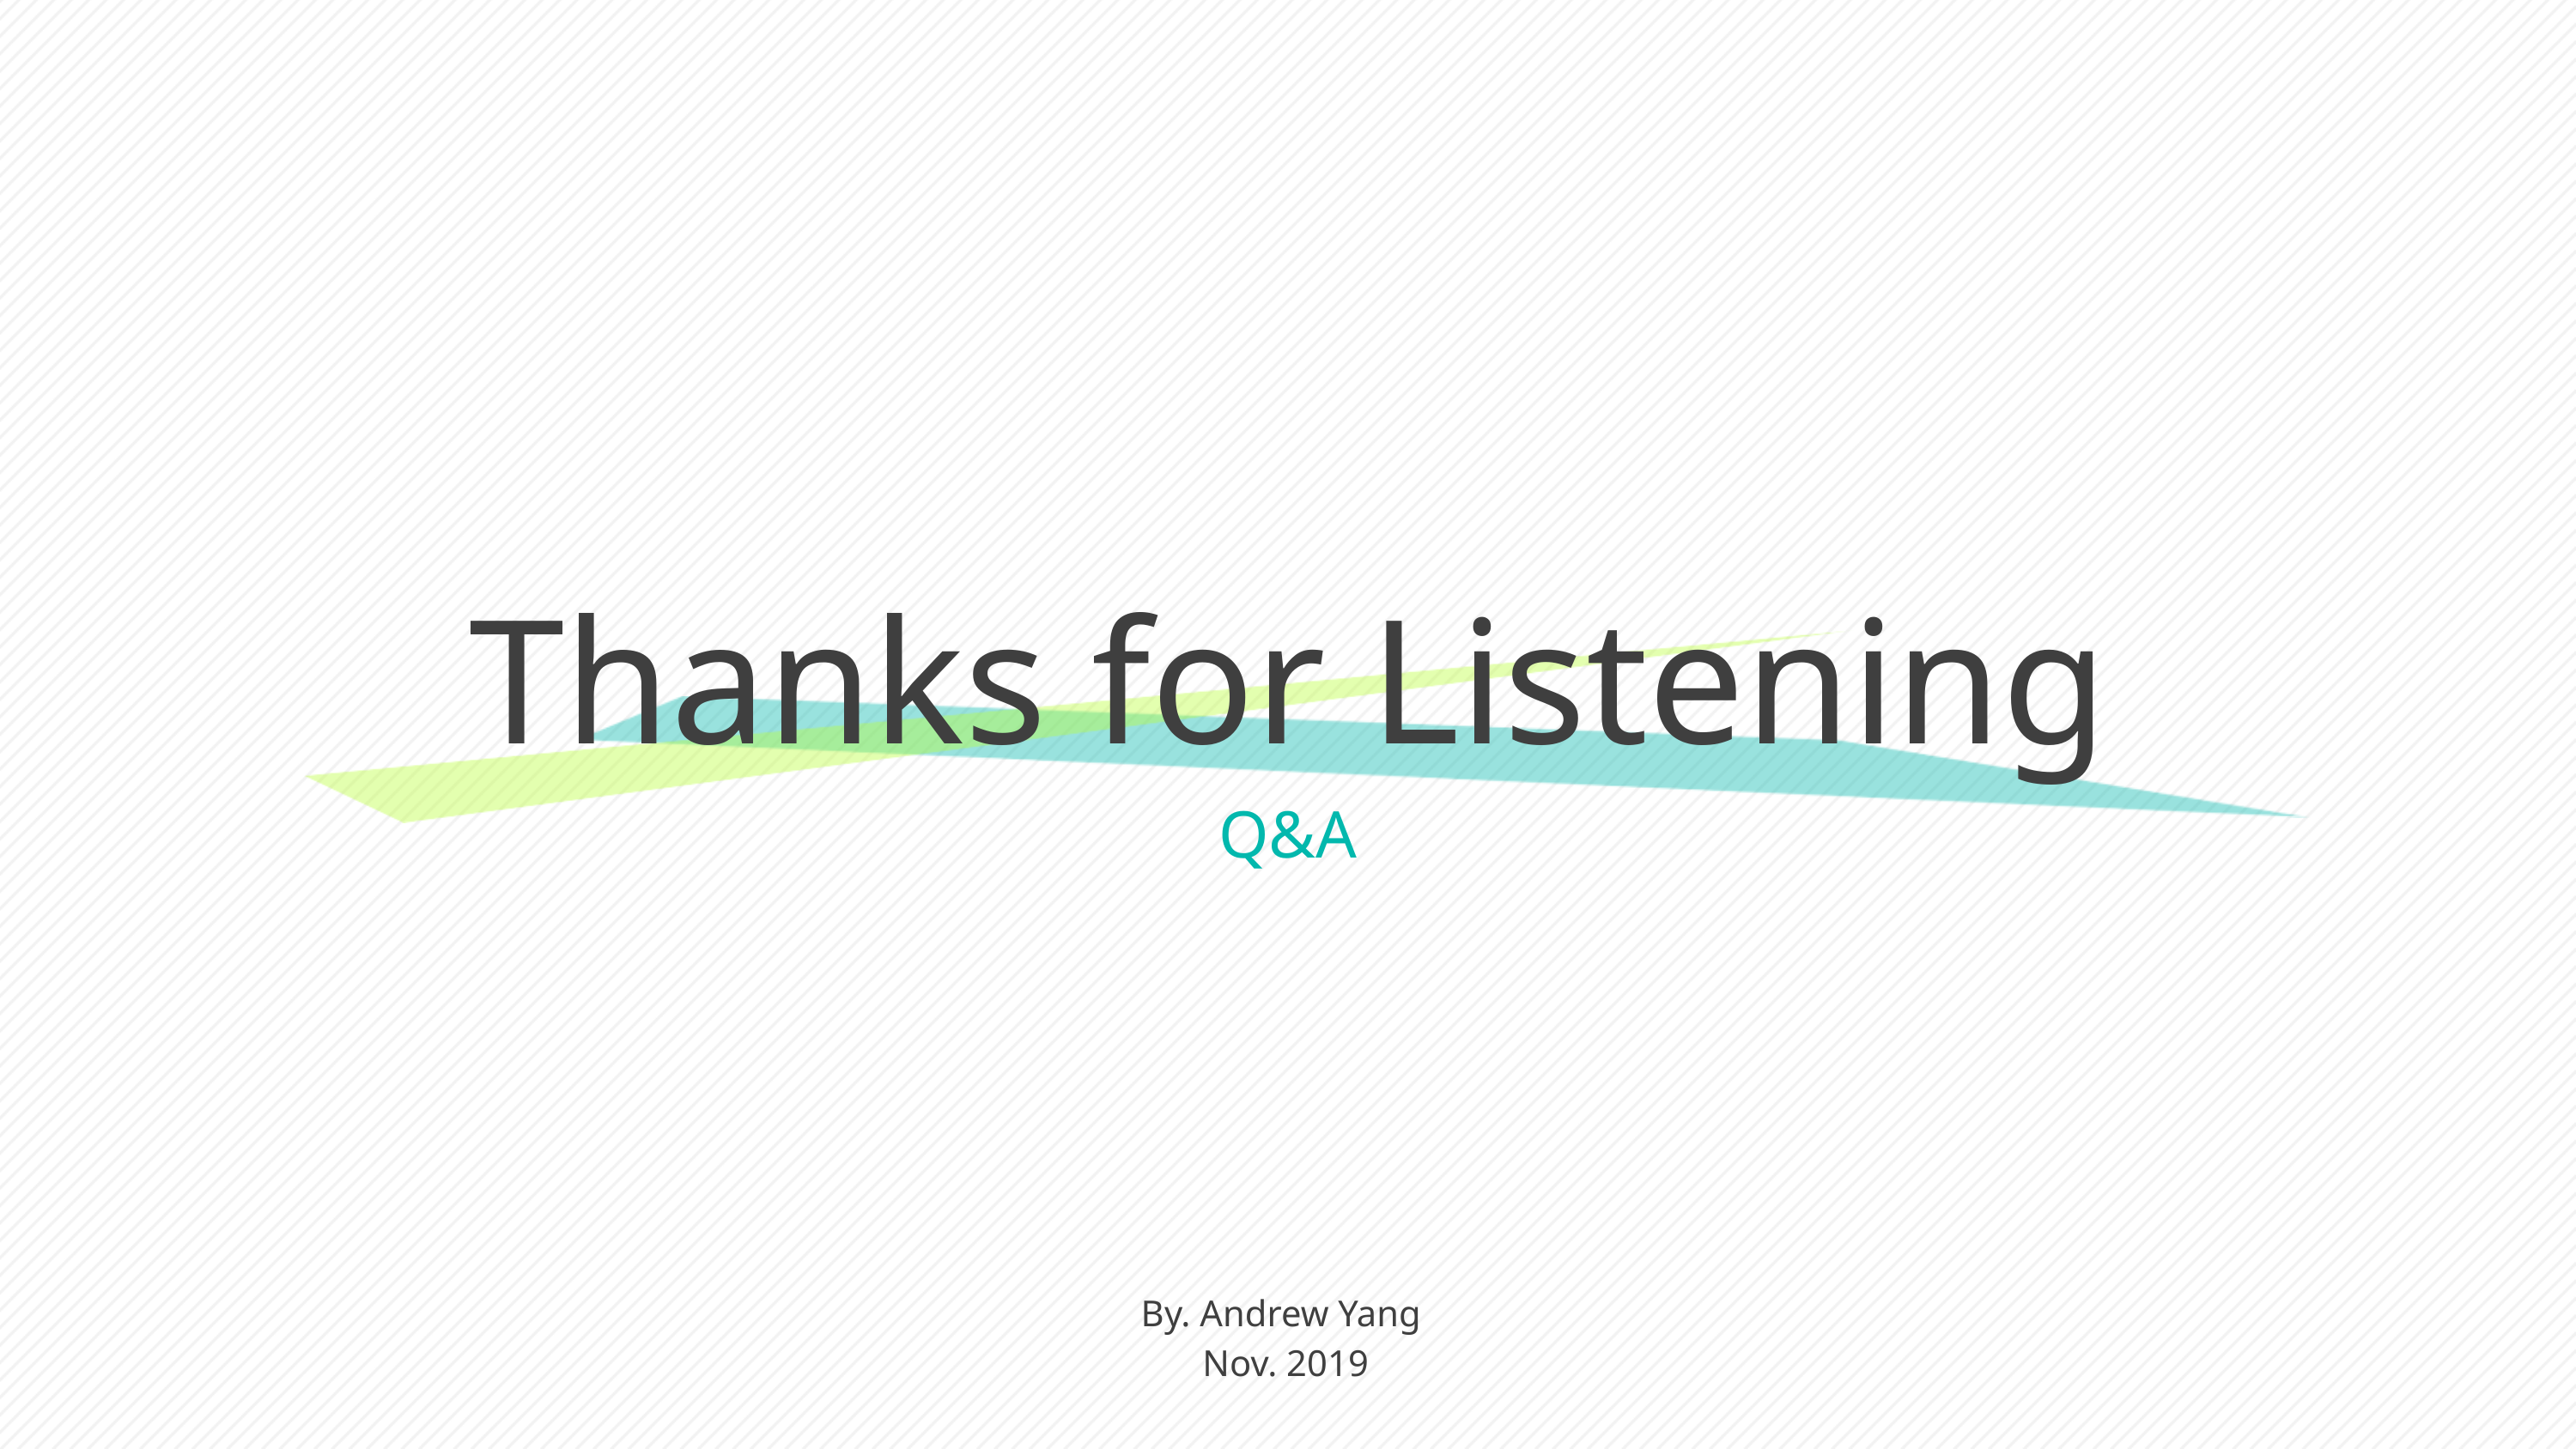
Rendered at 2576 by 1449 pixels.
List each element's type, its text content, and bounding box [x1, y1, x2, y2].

picture [0, 0, 2576, 1449]
subtitle Q&A [324, 805, 2251, 1029]
title Thanks for Listening [416, 592, 2160, 791]
list By. Andrew Yang Nov. 2019 [360, 1200, 2211, 1396]
